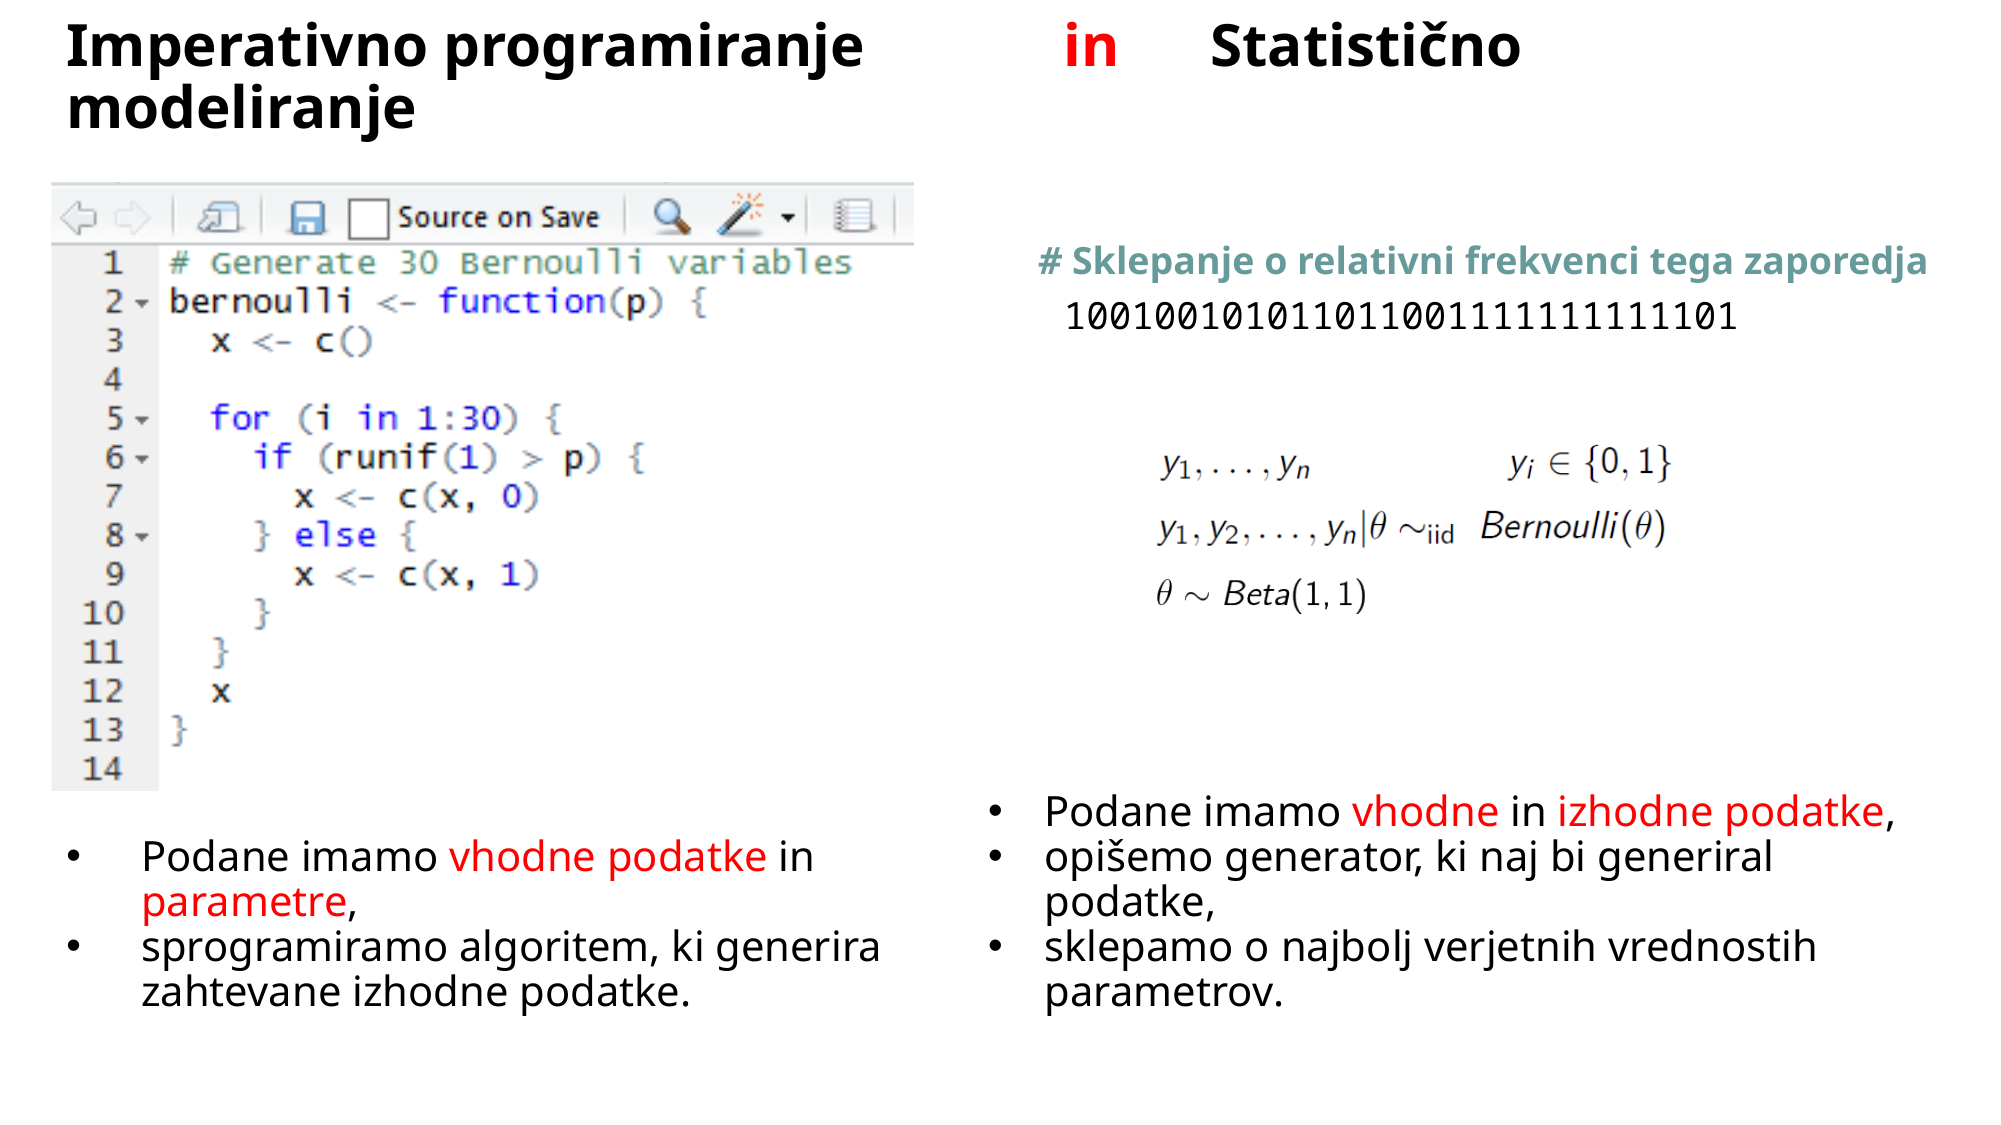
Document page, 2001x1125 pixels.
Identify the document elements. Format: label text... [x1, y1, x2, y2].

picture [51, 182, 914, 791]
picture [1125, 433, 1684, 496]
picture [1157, 578, 1366, 615]
text_box # Sklepanje o relativni frekvenci tega zaporedja [1023, 218, 1985, 291]
picture [1125, 500, 1676, 570]
title Imperativno programiranje in Statistično modeliranje [51, 50, 1796, 150]
text_box Podane imamo vhodne in izhodne podatke, opišemo generator, ki naj bi generiral podatke, sklepamo o najbolj verjetnih vrednostih parametrov. [973, 809, 1972, 1023]
text_box 100100101011011001111111111101 [1049, 291, 1779, 345]
text_box Podane imamo vhodne podatke in parametre, sprogramiramo algoritem, ki generira zahtevane izhodne podatke. [51, 809, 973, 1023]
